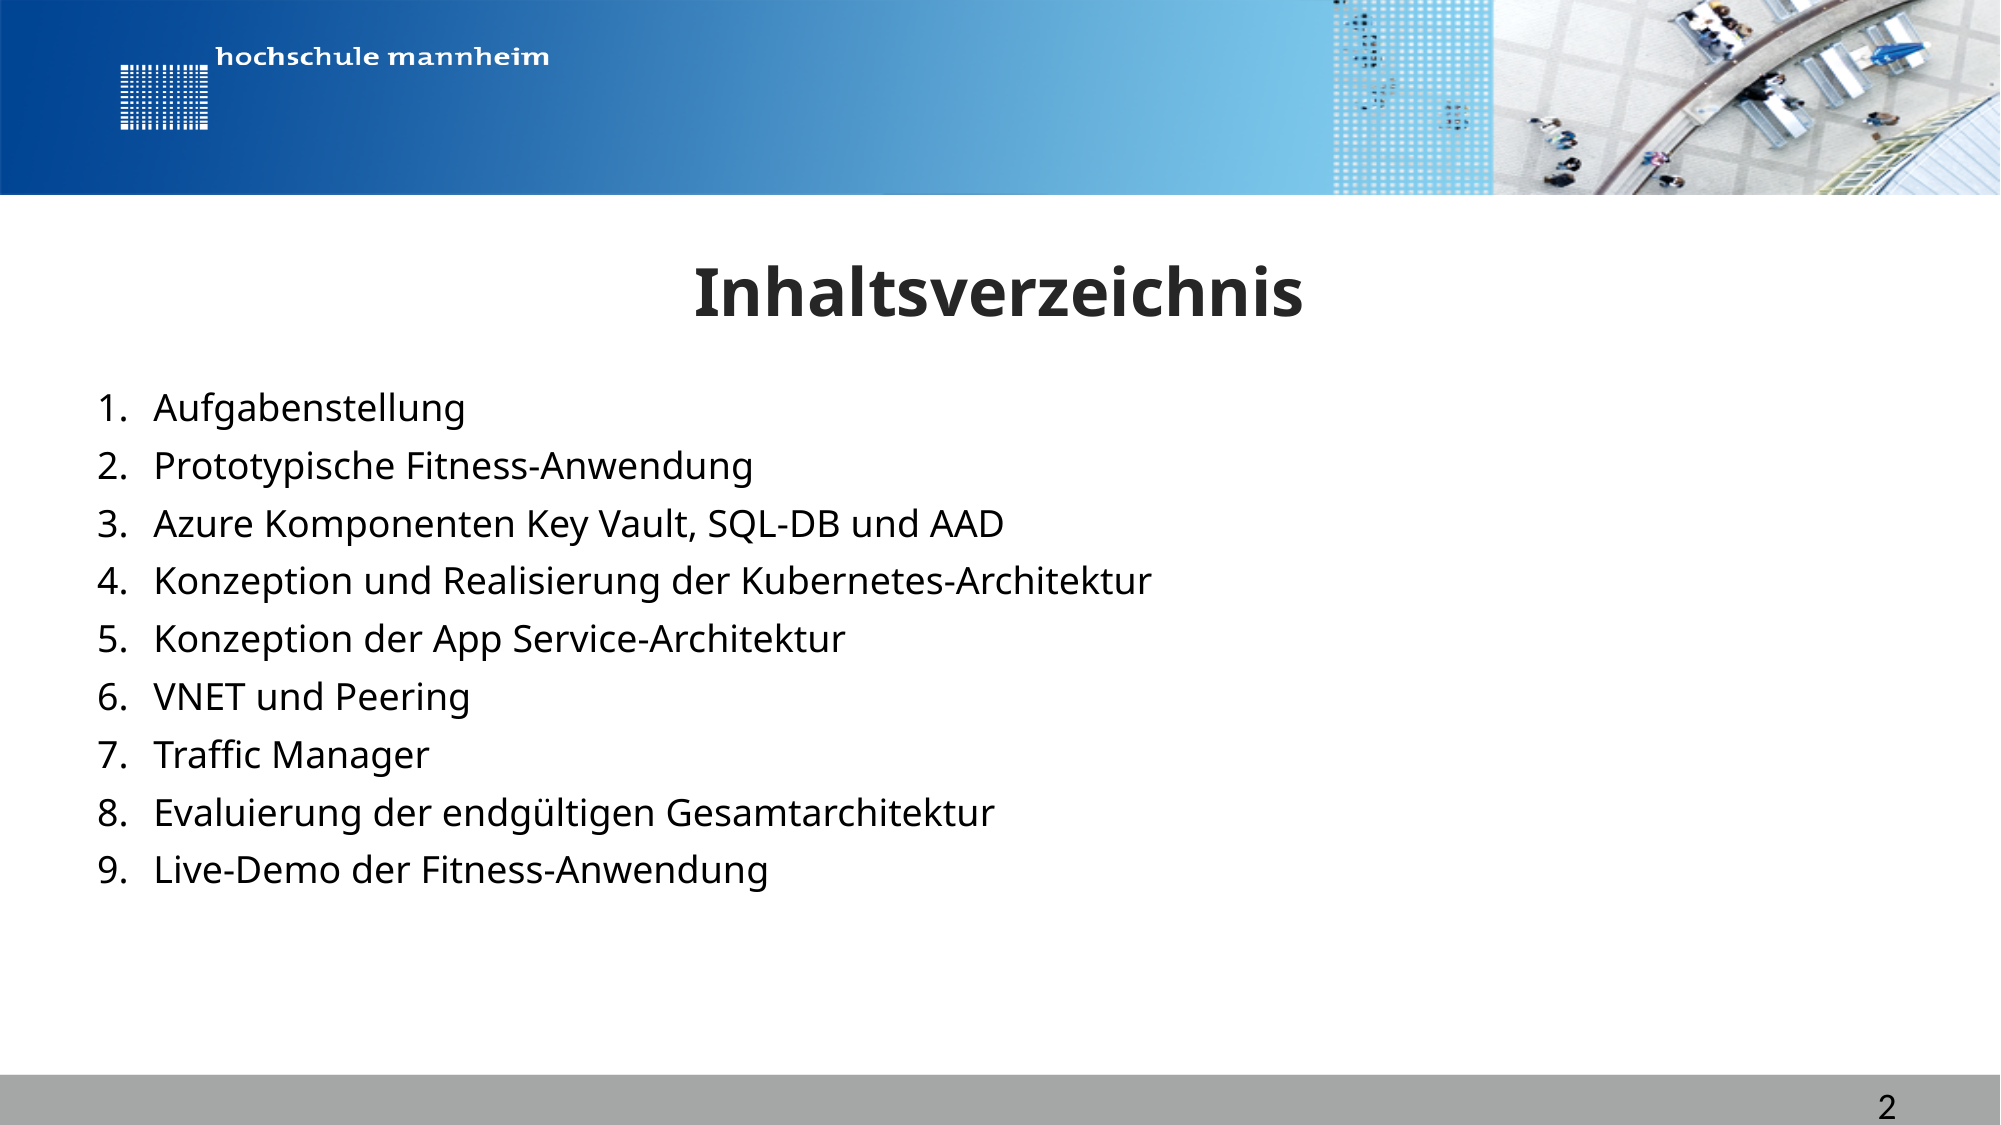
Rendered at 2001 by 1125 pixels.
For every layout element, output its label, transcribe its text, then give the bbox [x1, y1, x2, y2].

text_box Aufgabenstellung Prototypische Fitness-Anwendung Azure Komponenten Key Vault, SQL-DB und AAD Konzeption und Realisierung der Kubernetes-Architektur Konzeption der App Service-Architektur VNET und Peering Traffic Manager Evaluierung der endgültigen Gesamtarchitektur Live-Demo der Fitness-Anwendung [82, 371, 1554, 963]
title Inhaltsverzeichnis [82, 241, 1918, 372]
text_box 2 [1445, 1074, 1912, 1125]
text_box [409, 354, 1674, 945]
picture [0, 0, 2000, 195]
